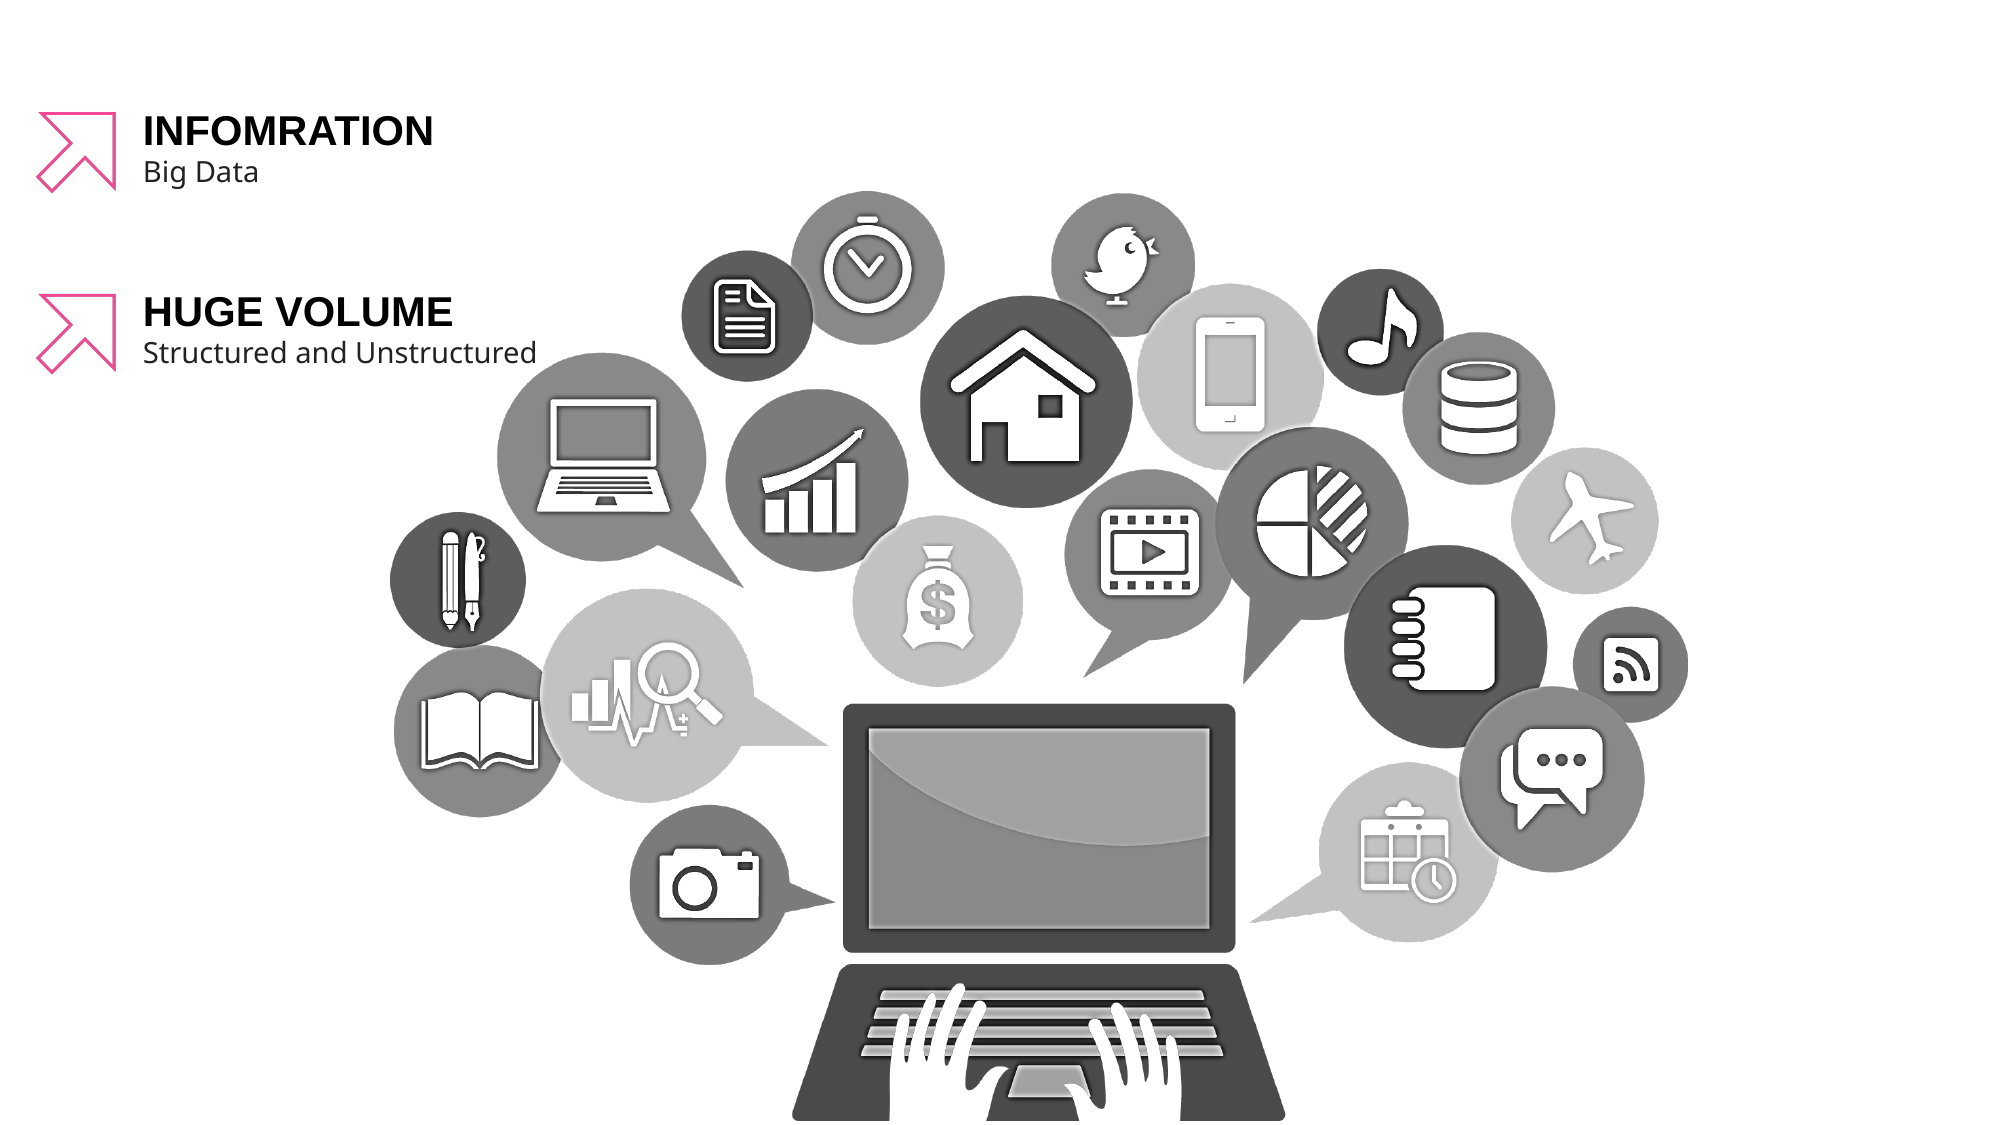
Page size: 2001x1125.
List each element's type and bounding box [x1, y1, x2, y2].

text_box [21, 276, 654, 470]
picture [390, 191, 1688, 1122]
text_box [21, 95, 654, 276]
